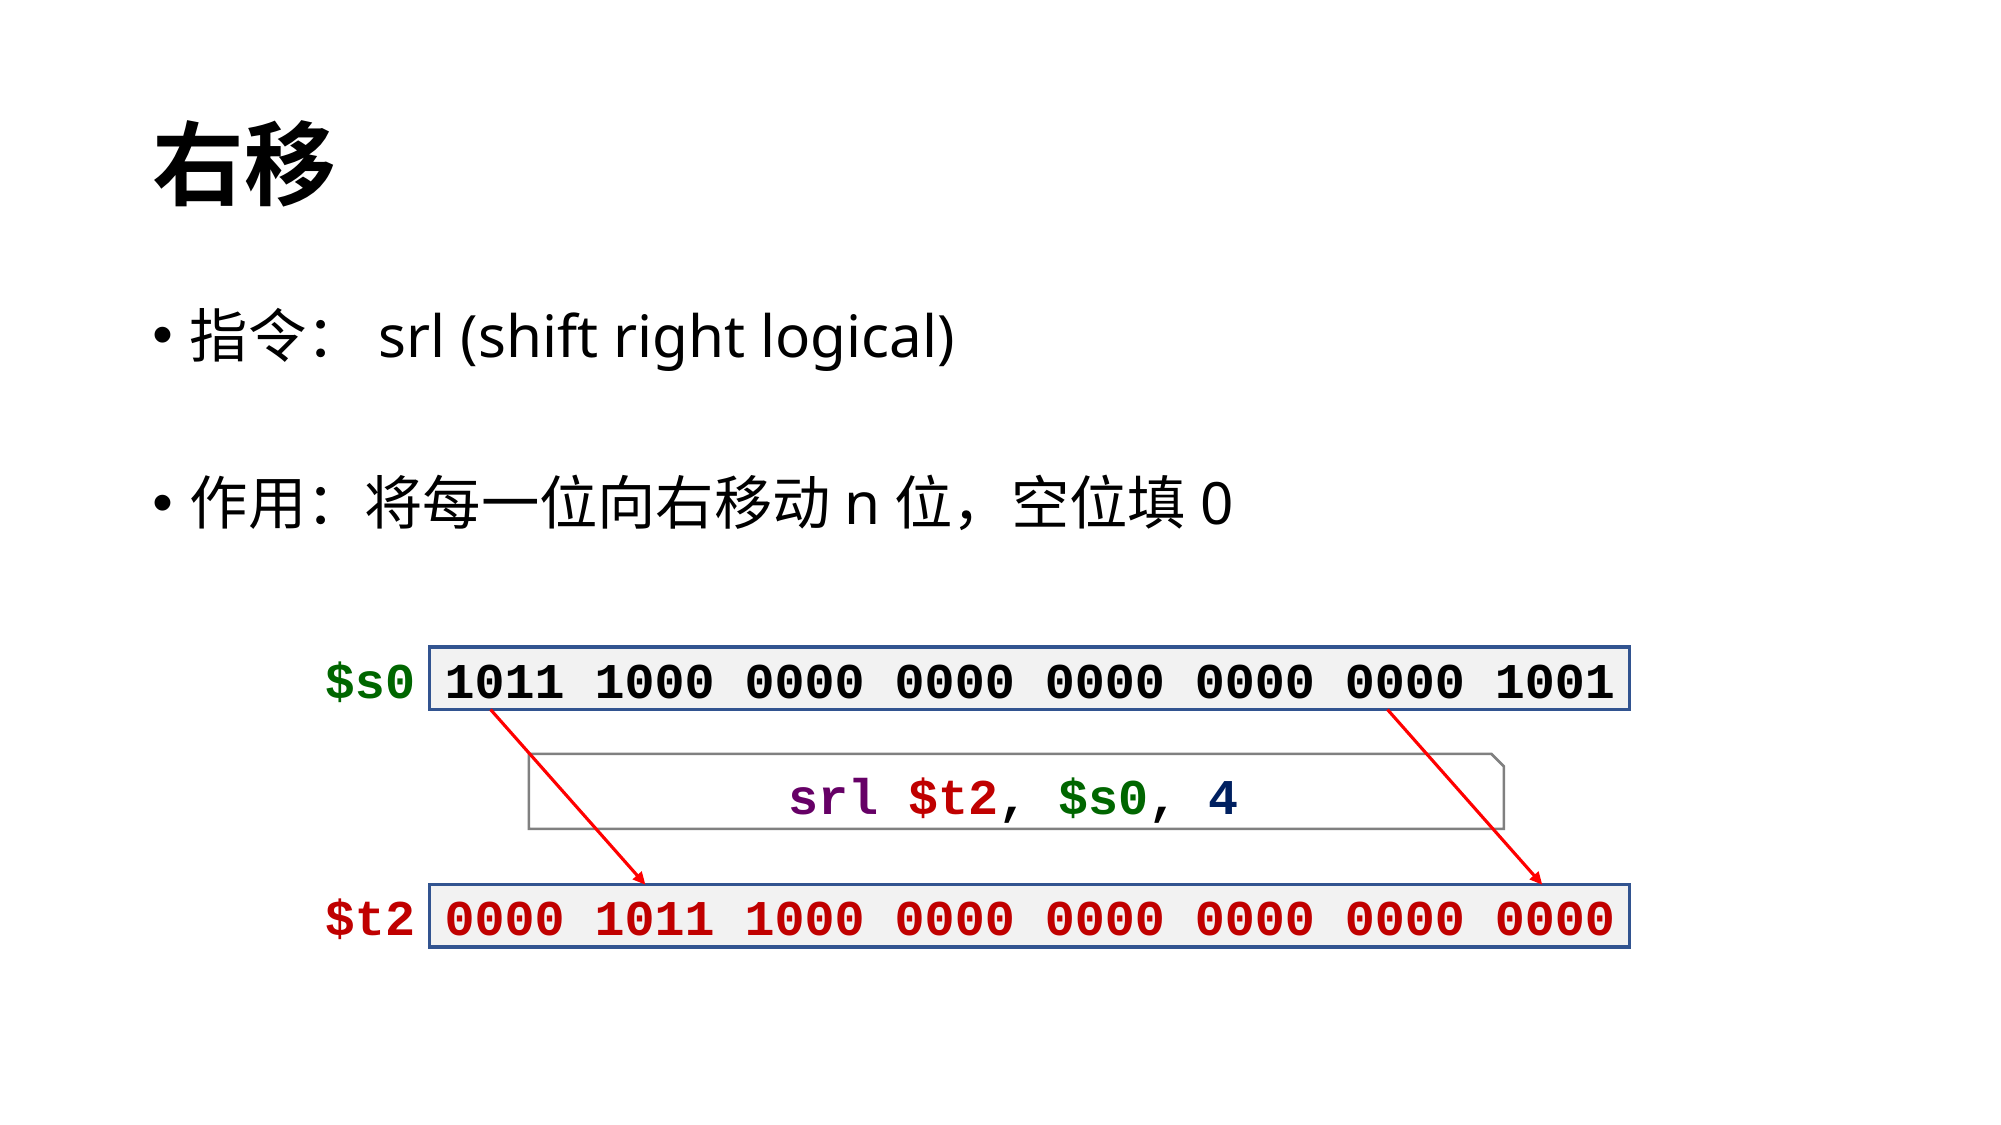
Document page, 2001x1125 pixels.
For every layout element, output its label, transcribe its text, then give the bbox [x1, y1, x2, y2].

text_box srl $t2, $s0, 4 [646, 752, 1387, 830]
text_box 0000 1011 1000 0000 0000 0000 0000 0000 [431, 883, 1631, 948]
title 右移 [137, 59, 1863, 278]
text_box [304, 646, 1630, 710]
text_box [490, 709, 646, 885]
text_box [1387, 709, 1543, 885]
text_box $t2 [304, 883, 431, 948]
list 指令：srl (shift right logical) 作用：将每一位向右移动n位，空位填0 [137, 299, 1863, 580]
